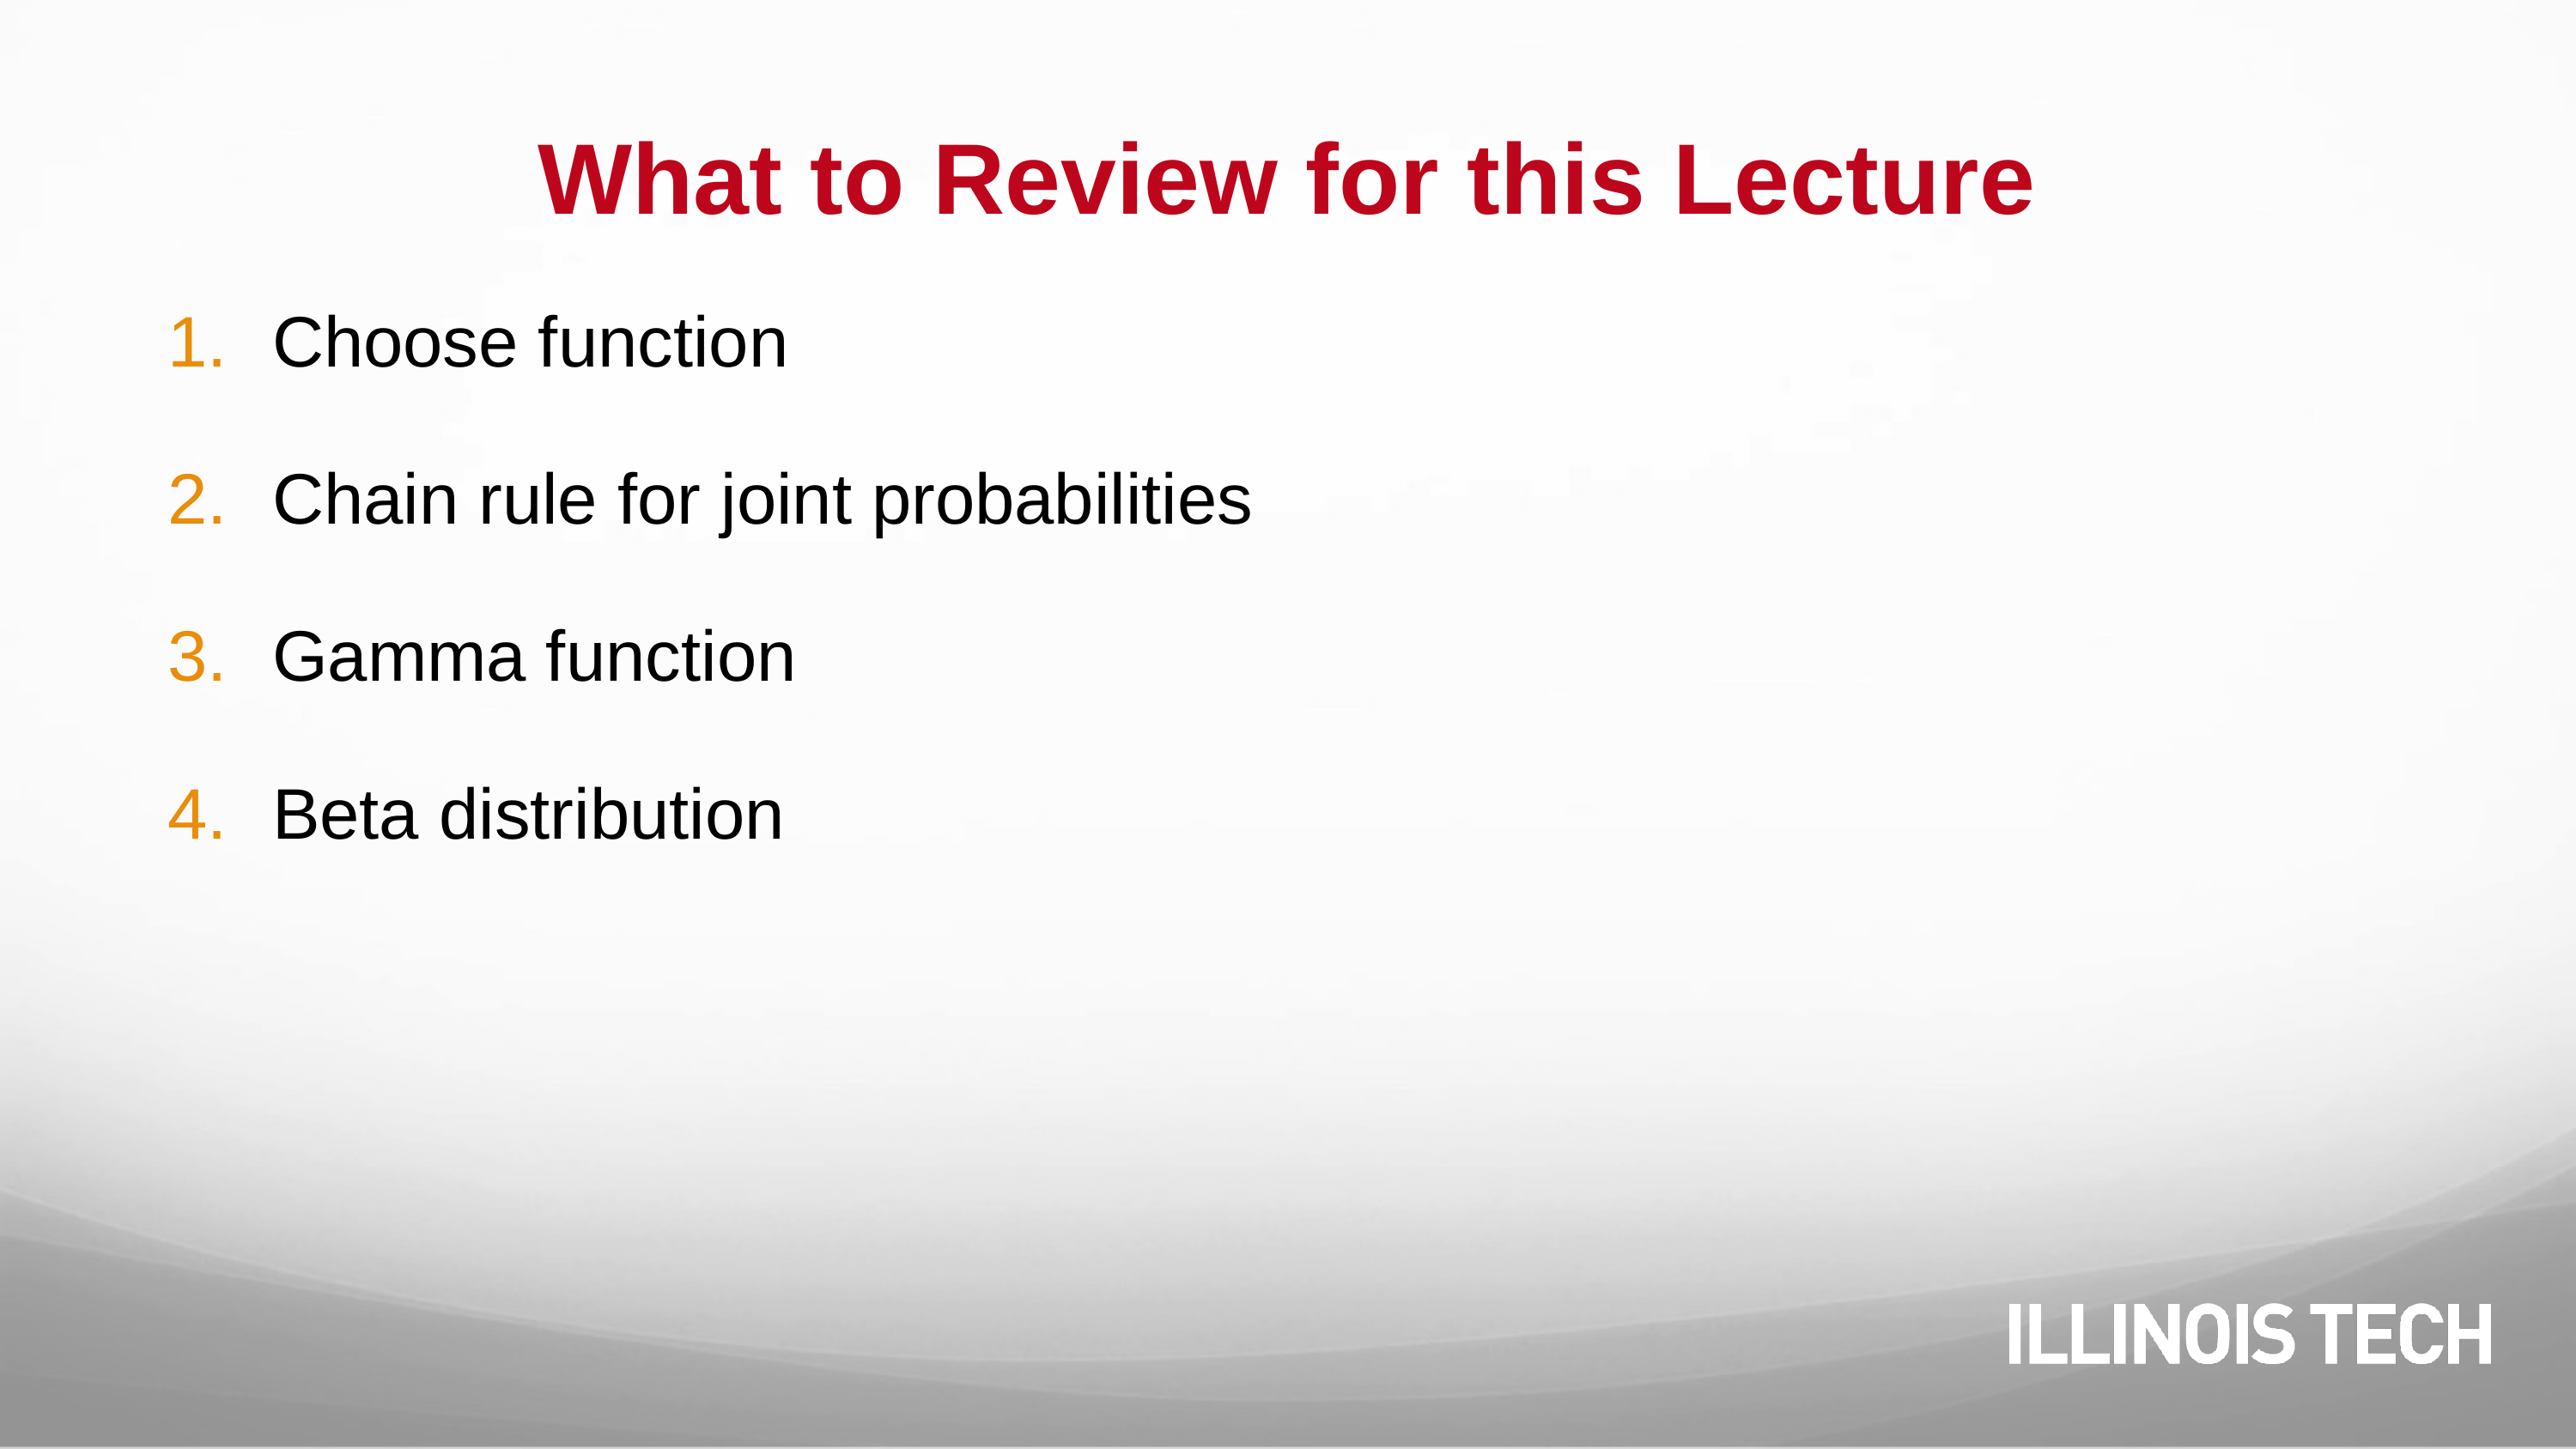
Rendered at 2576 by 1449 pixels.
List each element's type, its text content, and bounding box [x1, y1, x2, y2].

title What to Review for this Lecture [155, 22, 2421, 241]
picture [0, 0, 2576, 1449]
list Choose function Chain rule for joint probabilities Gamma function Beta distribution [155, 288, 2421, 1259]
